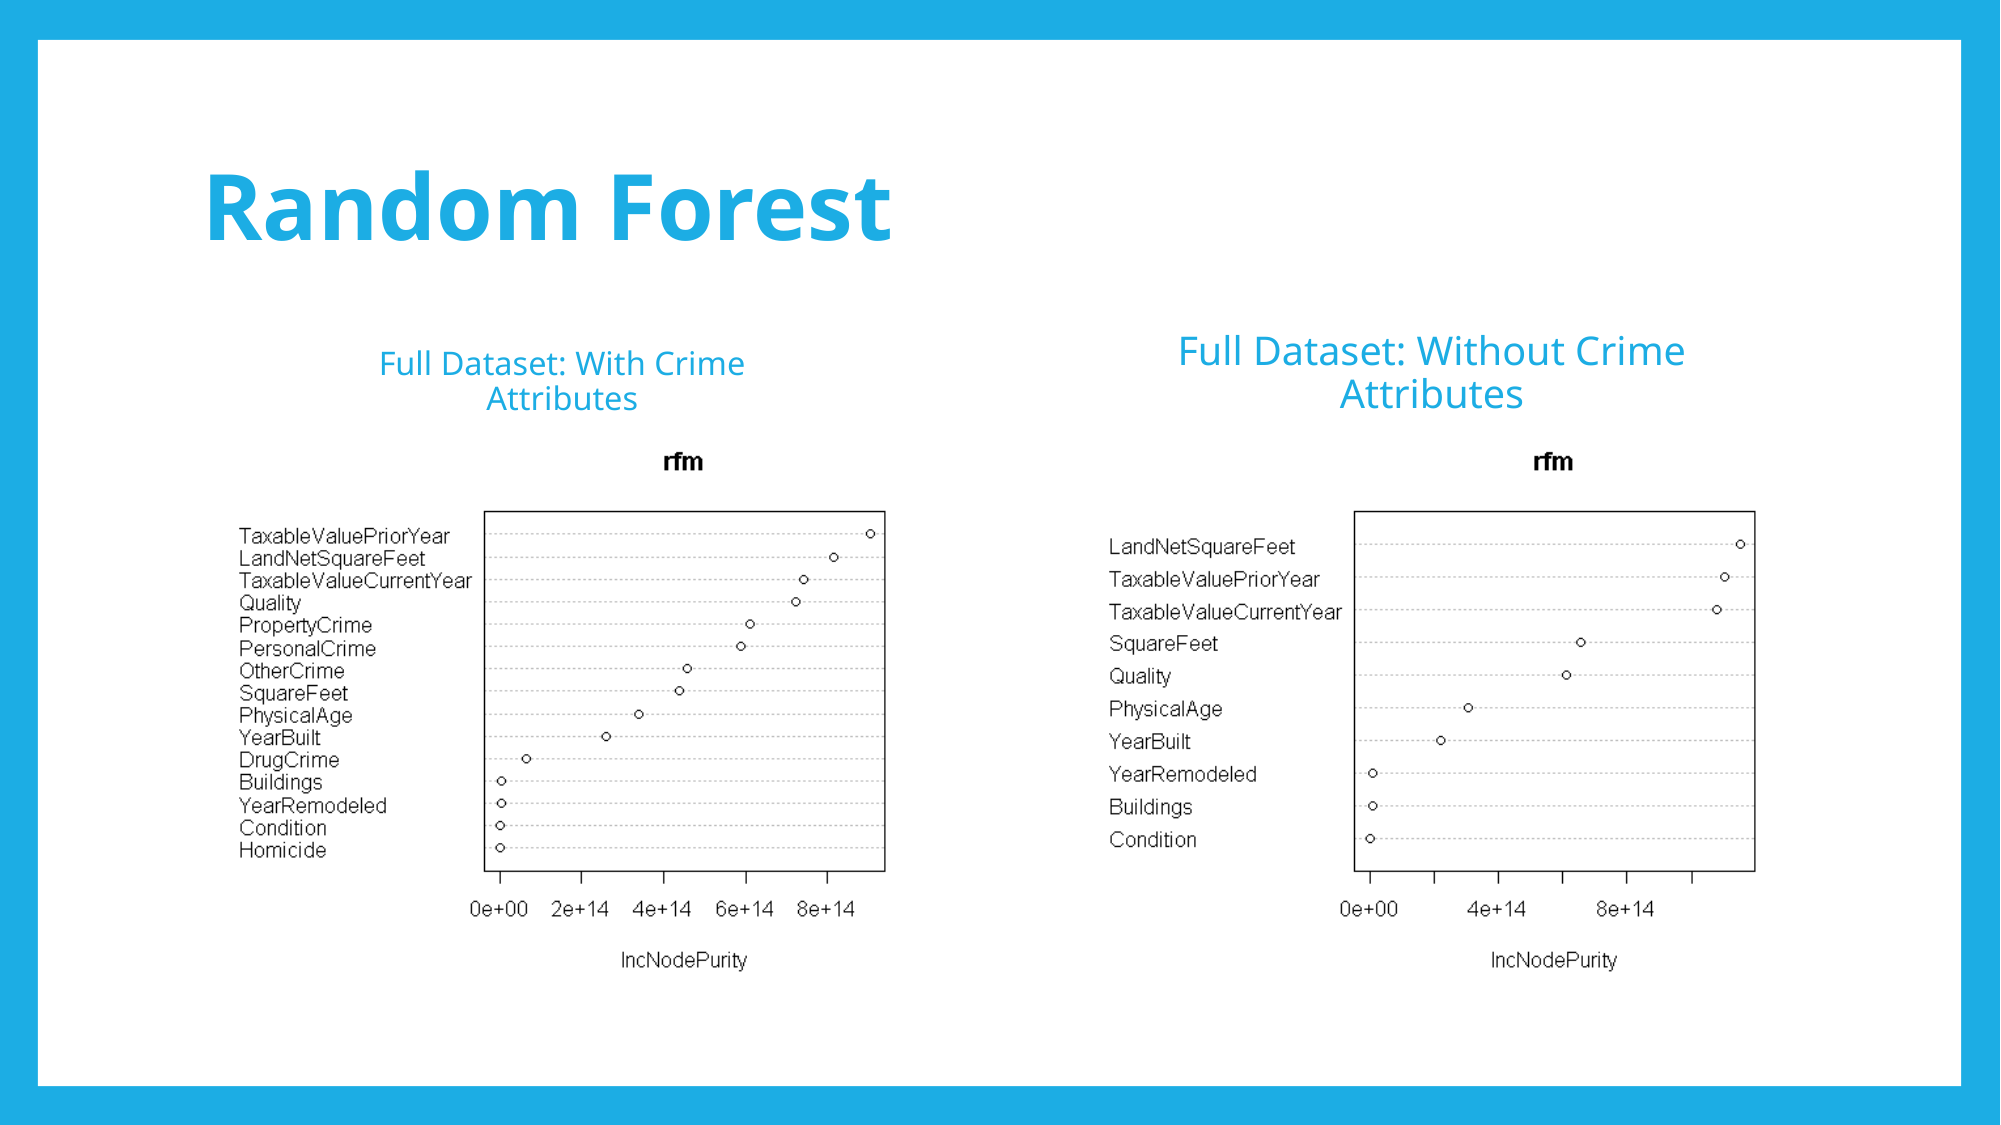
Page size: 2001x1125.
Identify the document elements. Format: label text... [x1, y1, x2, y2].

picture [187, 408, 938, 999]
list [1056, 408, 1808, 999]
title Random Forest [187, 99, 1808, 323]
text_box Full Dataset: With Crime Attributes [338, 339, 787, 407]
text_box Full Dataset: Without Crime Attributes [1161, 323, 1703, 407]
